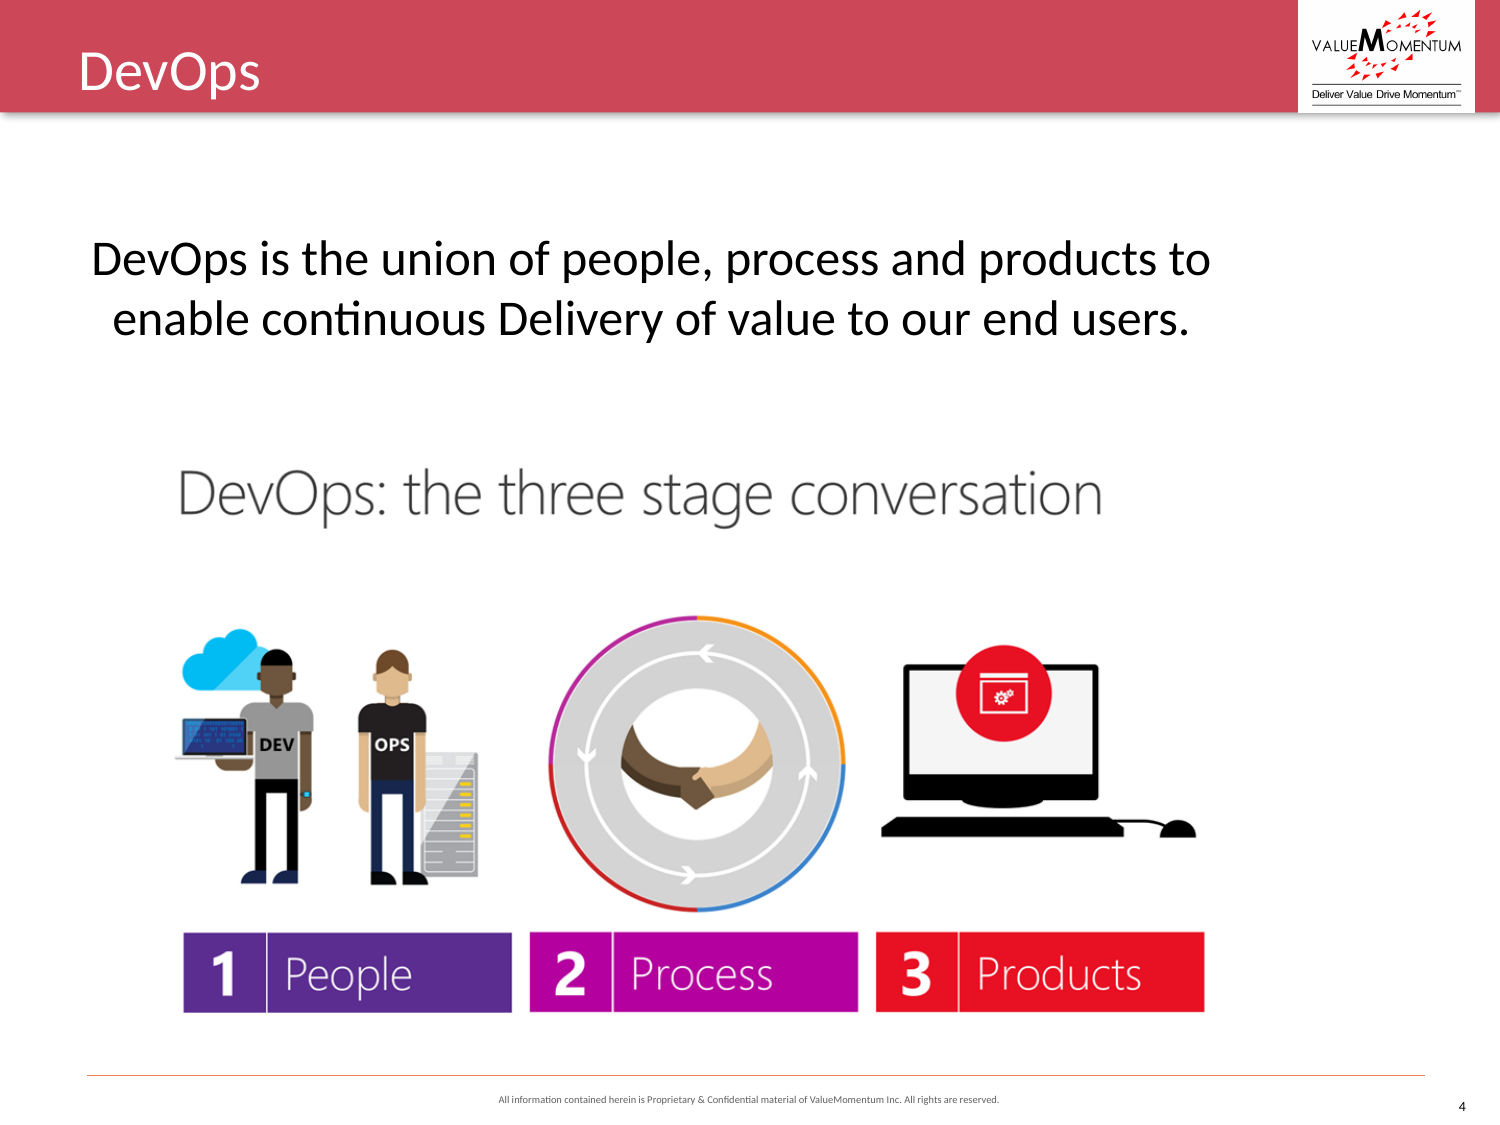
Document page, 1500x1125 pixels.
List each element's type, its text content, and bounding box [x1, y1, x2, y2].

text_box DevOps [63, 24, 276, 110]
picture [1298, 0, 1475, 113]
text_box DevOps is the union of people, process and products to enable continuous Delivery of value to our end users. [3, 218, 1300, 354]
picture [169, 462, 1237, 1040]
